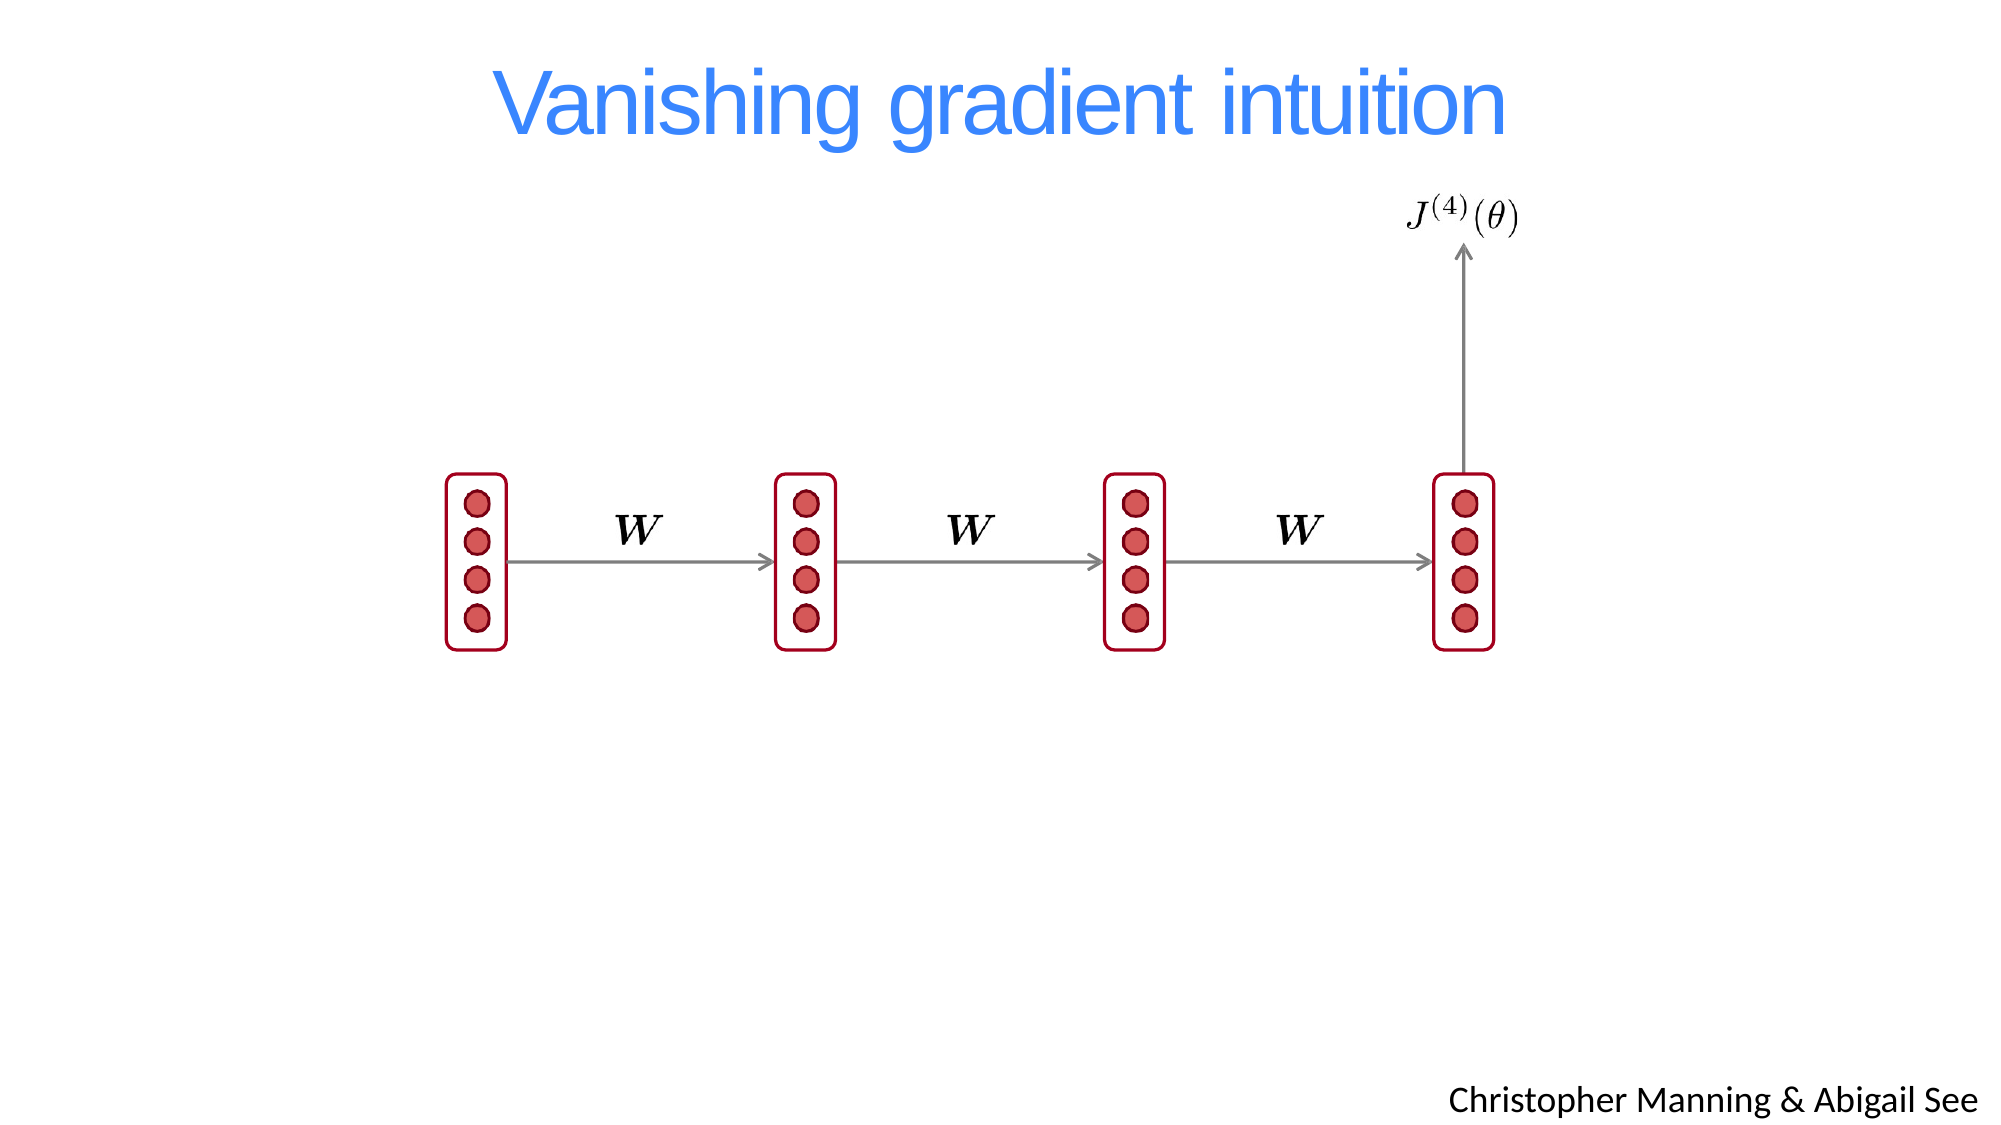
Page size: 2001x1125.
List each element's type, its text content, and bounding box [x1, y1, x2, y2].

text_box [446, 473, 507, 650]
text_box [1454, 242, 1473, 473]
text_box [947, 514, 996, 545]
text_box [1406, 193, 1518, 238]
text_box [506, 552, 775, 572]
footer Christopher Manning & Abigail See [1432, 1090, 1997, 1125]
text_box [1165, 552, 1433, 572]
text_box [1104, 473, 1165, 650]
text_box [1433, 473, 1494, 650]
text_box [836, 552, 1104, 572]
title Vanishing gradient intuition [256, 40, 1744, 231]
text_box [615, 514, 664, 545]
text_box [1276, 514, 1325, 545]
text_box [775, 473, 836, 650]
